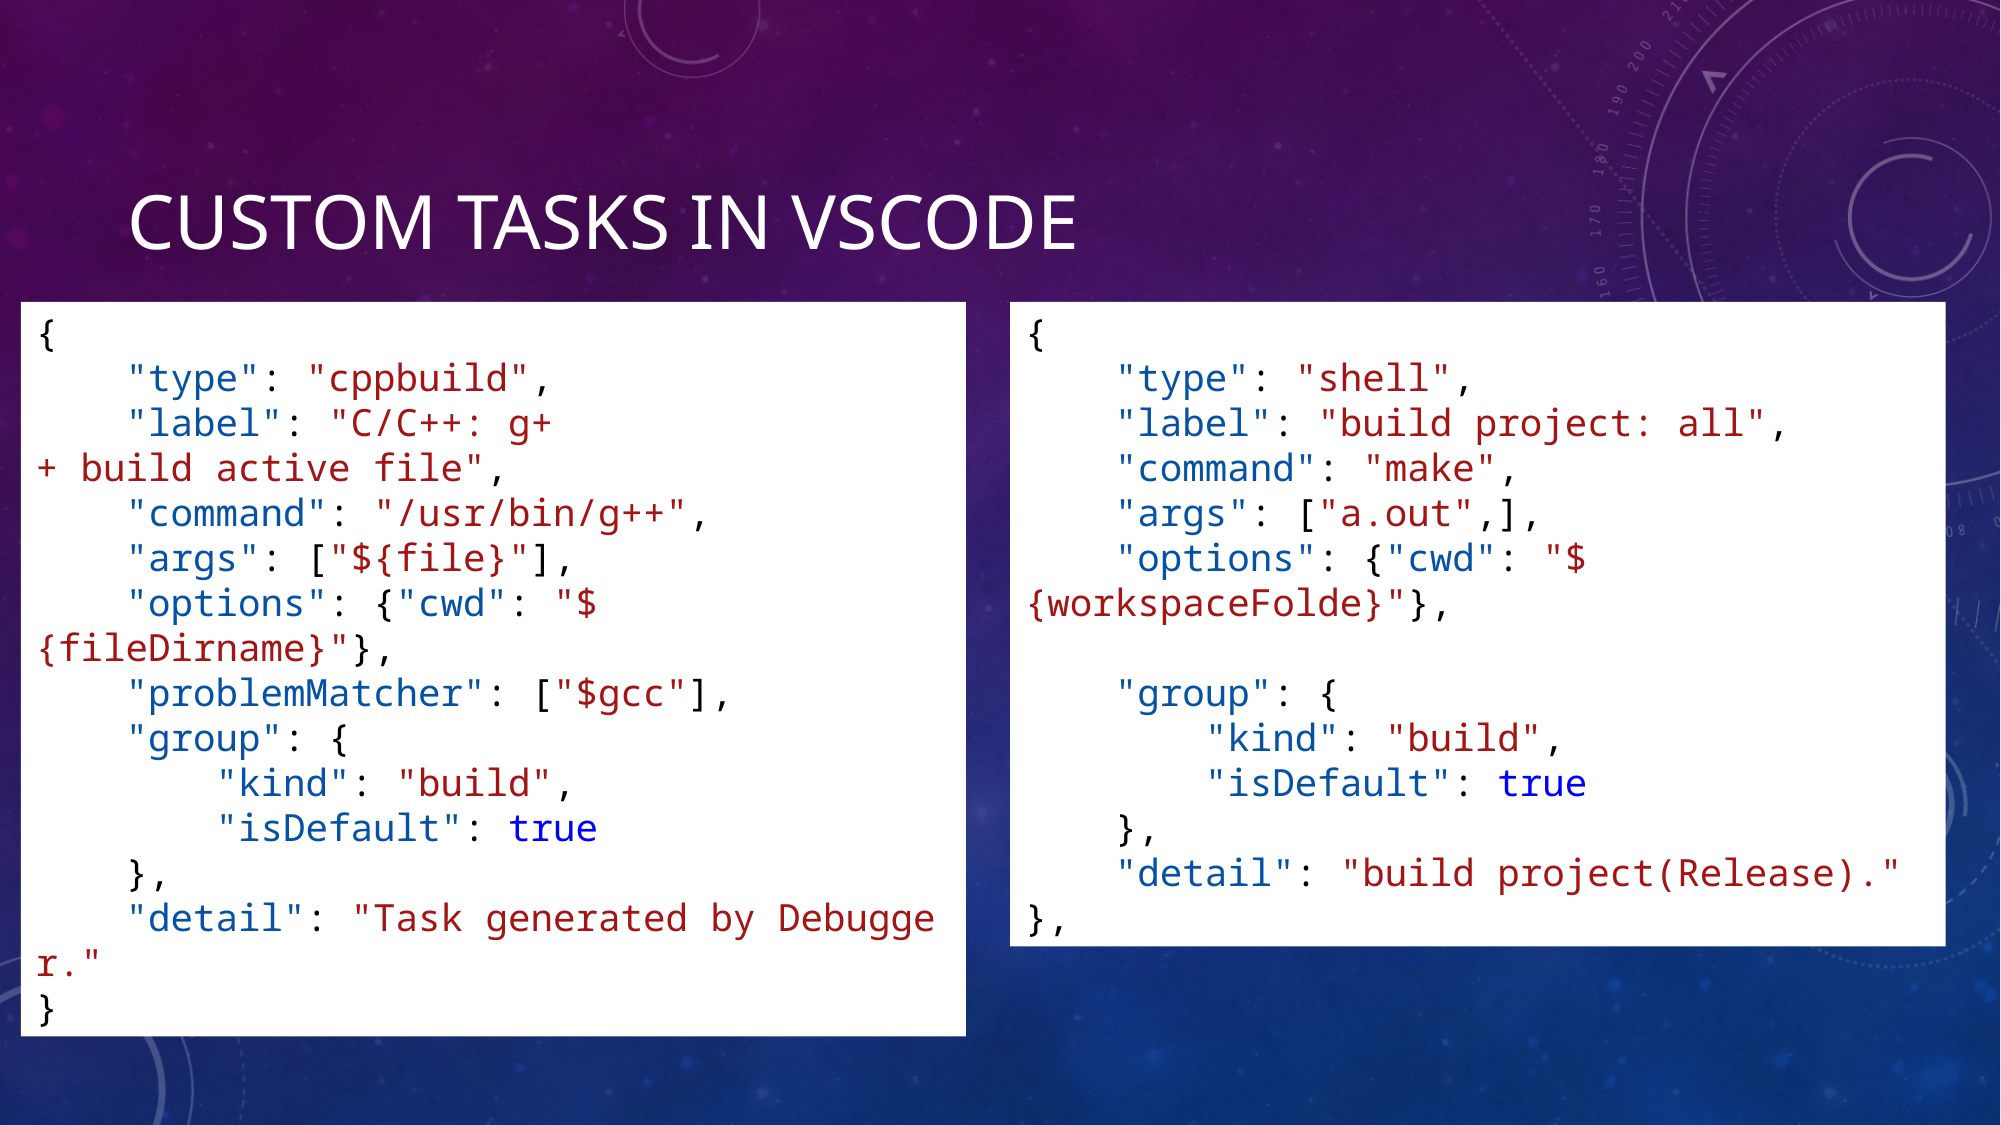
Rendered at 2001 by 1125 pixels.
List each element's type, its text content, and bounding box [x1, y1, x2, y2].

text_box { "type": "cppbuild", "label": "C/C++: g++ build active file", "command": "/usr/bin/g++", "args": ["${file}"], "options": {"cwd": "${fileDirname}"}, "problemMatcher": ["$gcc"], "group": { "kind": "build", "isDefault": true }, "detail": "Task generated by Debugger." } [20, 301, 966, 1037]
text_box { "type": "shell", "label": "build project: all", "command": "make", "args": ["a.out",], "options": {"cwd": "${workspaceFolde}"}, "group": { "kind": "build", "isDefault": true }, "detail": "build project(Release)." }, [1010, 301, 1946, 947]
title CUSTOM tasks in vscode [112, 99, 1775, 339]
picture [0, 0, 2001, 1125]
